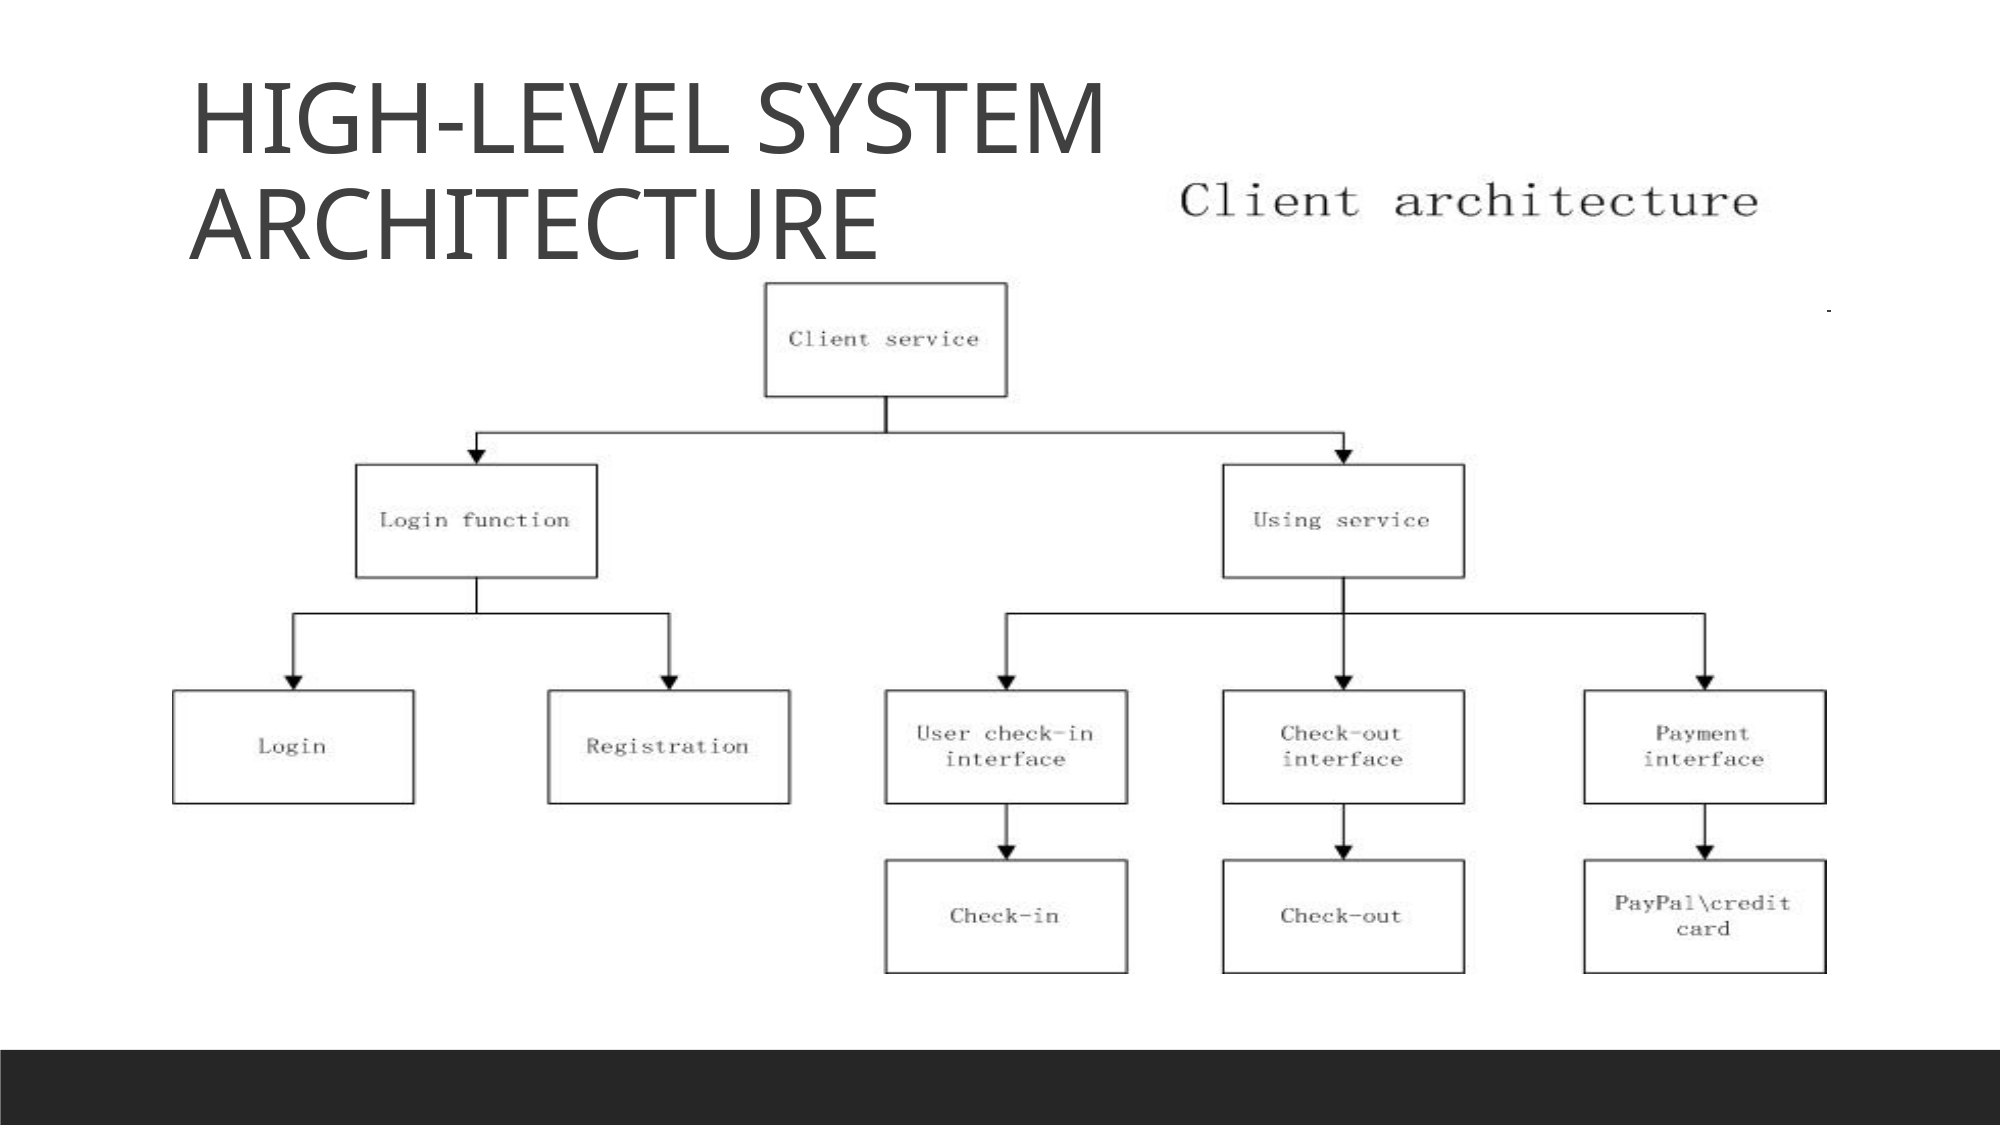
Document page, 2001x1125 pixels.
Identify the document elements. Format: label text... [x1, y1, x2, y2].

title HIGH-LEVEL SYSTEM ARCHITECTURE [174, 50, 1825, 108]
picture [172, 109, 1828, 974]
